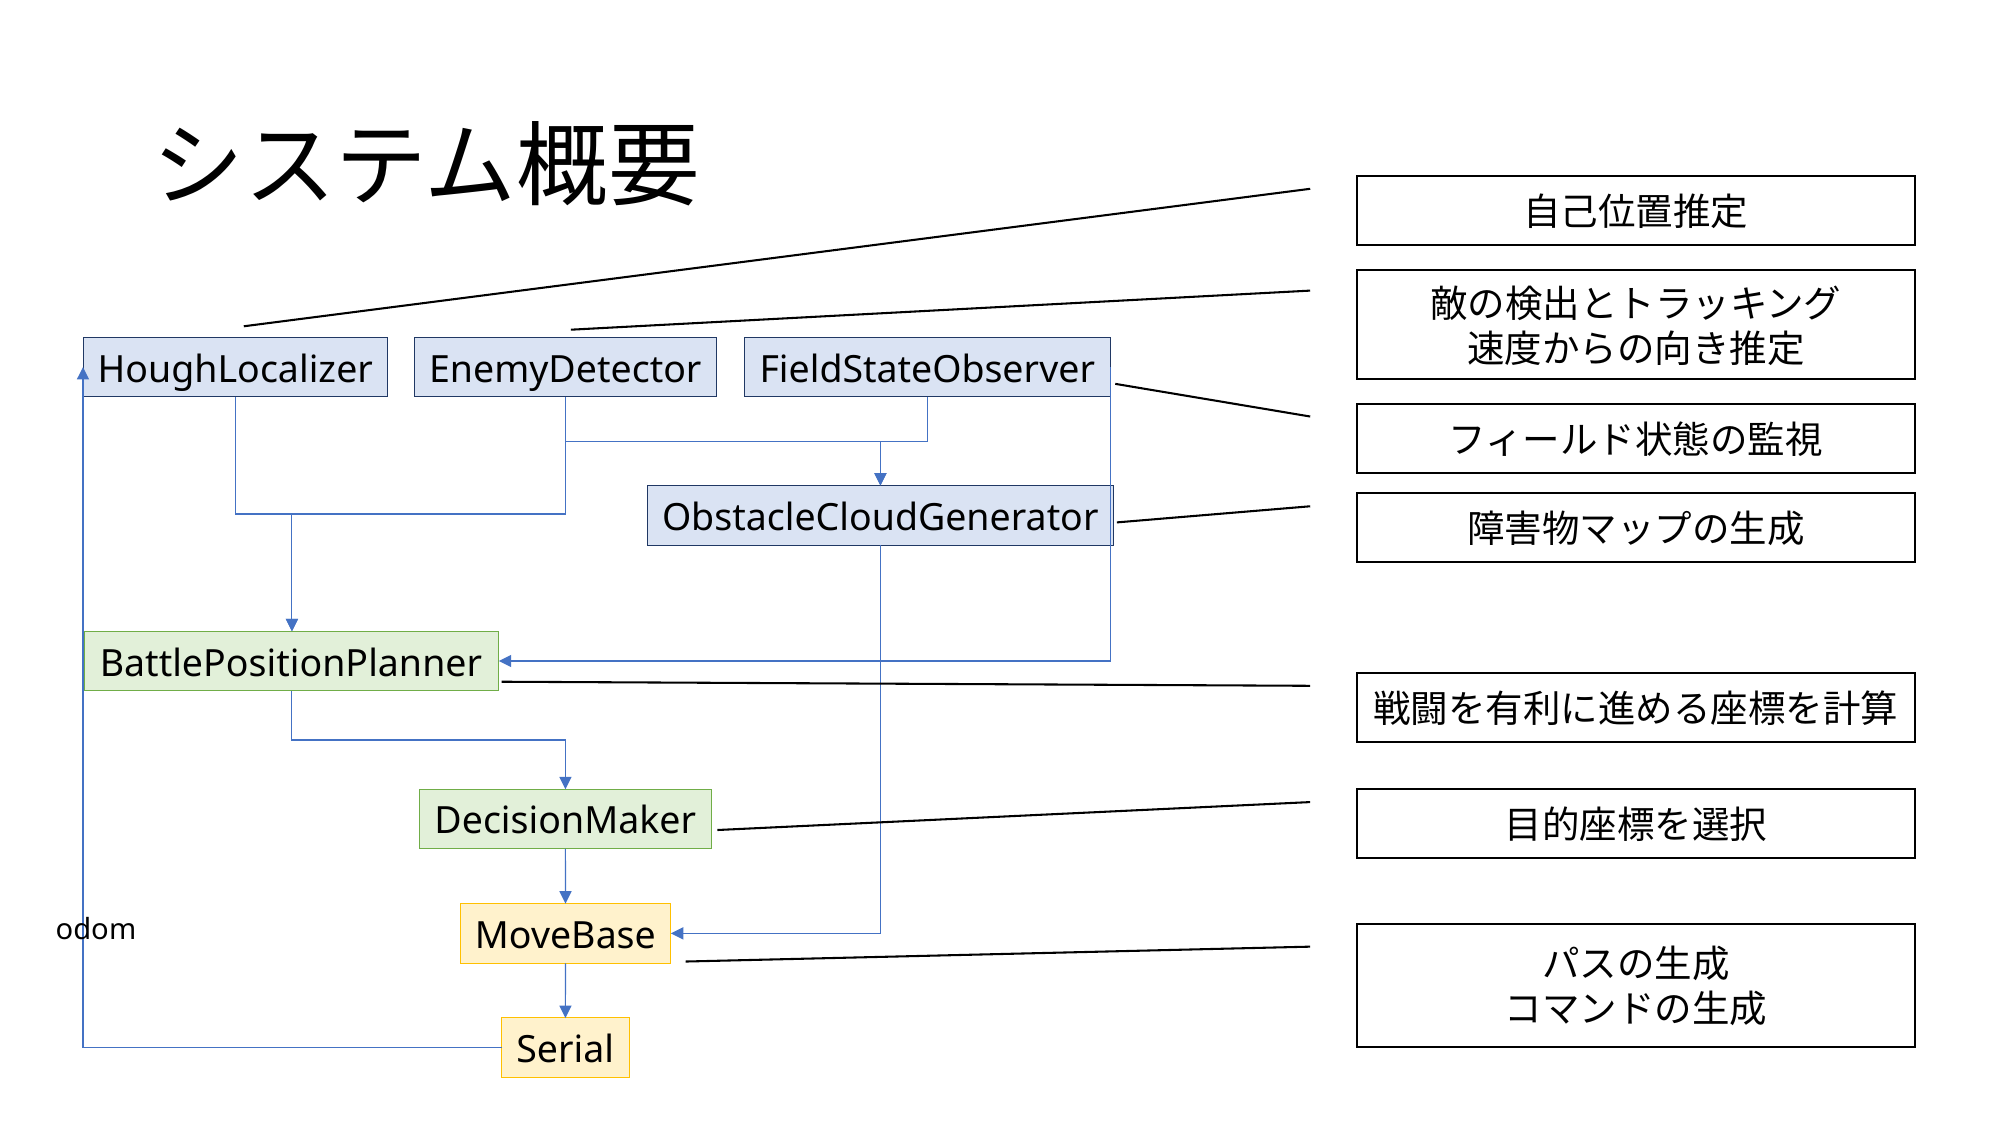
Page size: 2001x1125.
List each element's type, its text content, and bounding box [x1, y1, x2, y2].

text_box 目的座標を選択 [971, 801, 1311, 820]
text_box Serial [501, 1017, 630, 1078]
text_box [84, 367, 501, 1049]
text_box EnemyDetector [414, 337, 679, 367]
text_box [501, 367, 1111, 662]
text_box パスの生成 コマンドの生成 [685, 945, 1311, 963]
title システム概要 [137, 59, 1863, 278]
text_box 戦闘を有利に進める座標を計算 [501, 680, 582, 684]
text_box 敵の検出とトラッキング 速度からの向き推定 [1356, 269, 1916, 380]
text_box フィールド状態の監視 [1115, 382, 1311, 418]
text_box 障害物マップの生成 [1356, 492, 1916, 563]
text_box 戦闘を有利に進める座標を計算 [971, 683, 1311, 687]
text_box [679, 284, 767, 367]
text_box HoughLocalizer [83, 337, 388, 367]
text_box 敵の検出とトラッキング 速度からの向き推定 [767, 289, 1311, 321]
text_box 戦闘を有利に進める座標を計算 [1356, 672, 1916, 743]
text_box DecisionMaker [501, 789, 712, 849]
text_box 目的座標を選択 [1356, 788, 1916, 859]
text_box FieldStateObserver [767, 337, 1111, 367]
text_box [582, 635, 971, 845]
text_box 自己位置推定 [1356, 175, 1916, 246]
text_box 敵の検出とトラッキング 速度からの向き推定 [570, 322, 679, 331]
text_box パスの生成 コマンドの生成 [1356, 923, 1916, 1048]
text_box MoveBase [501, 903, 671, 964]
text_box 障害物マップの生成 [1116, 505, 1311, 524]
text_box フィールド状態の監視 [1356, 403, 1916, 474]
text_box 自己位置推定 [243, 187, 1311, 328]
text_box odom [40, 903, 84, 954]
